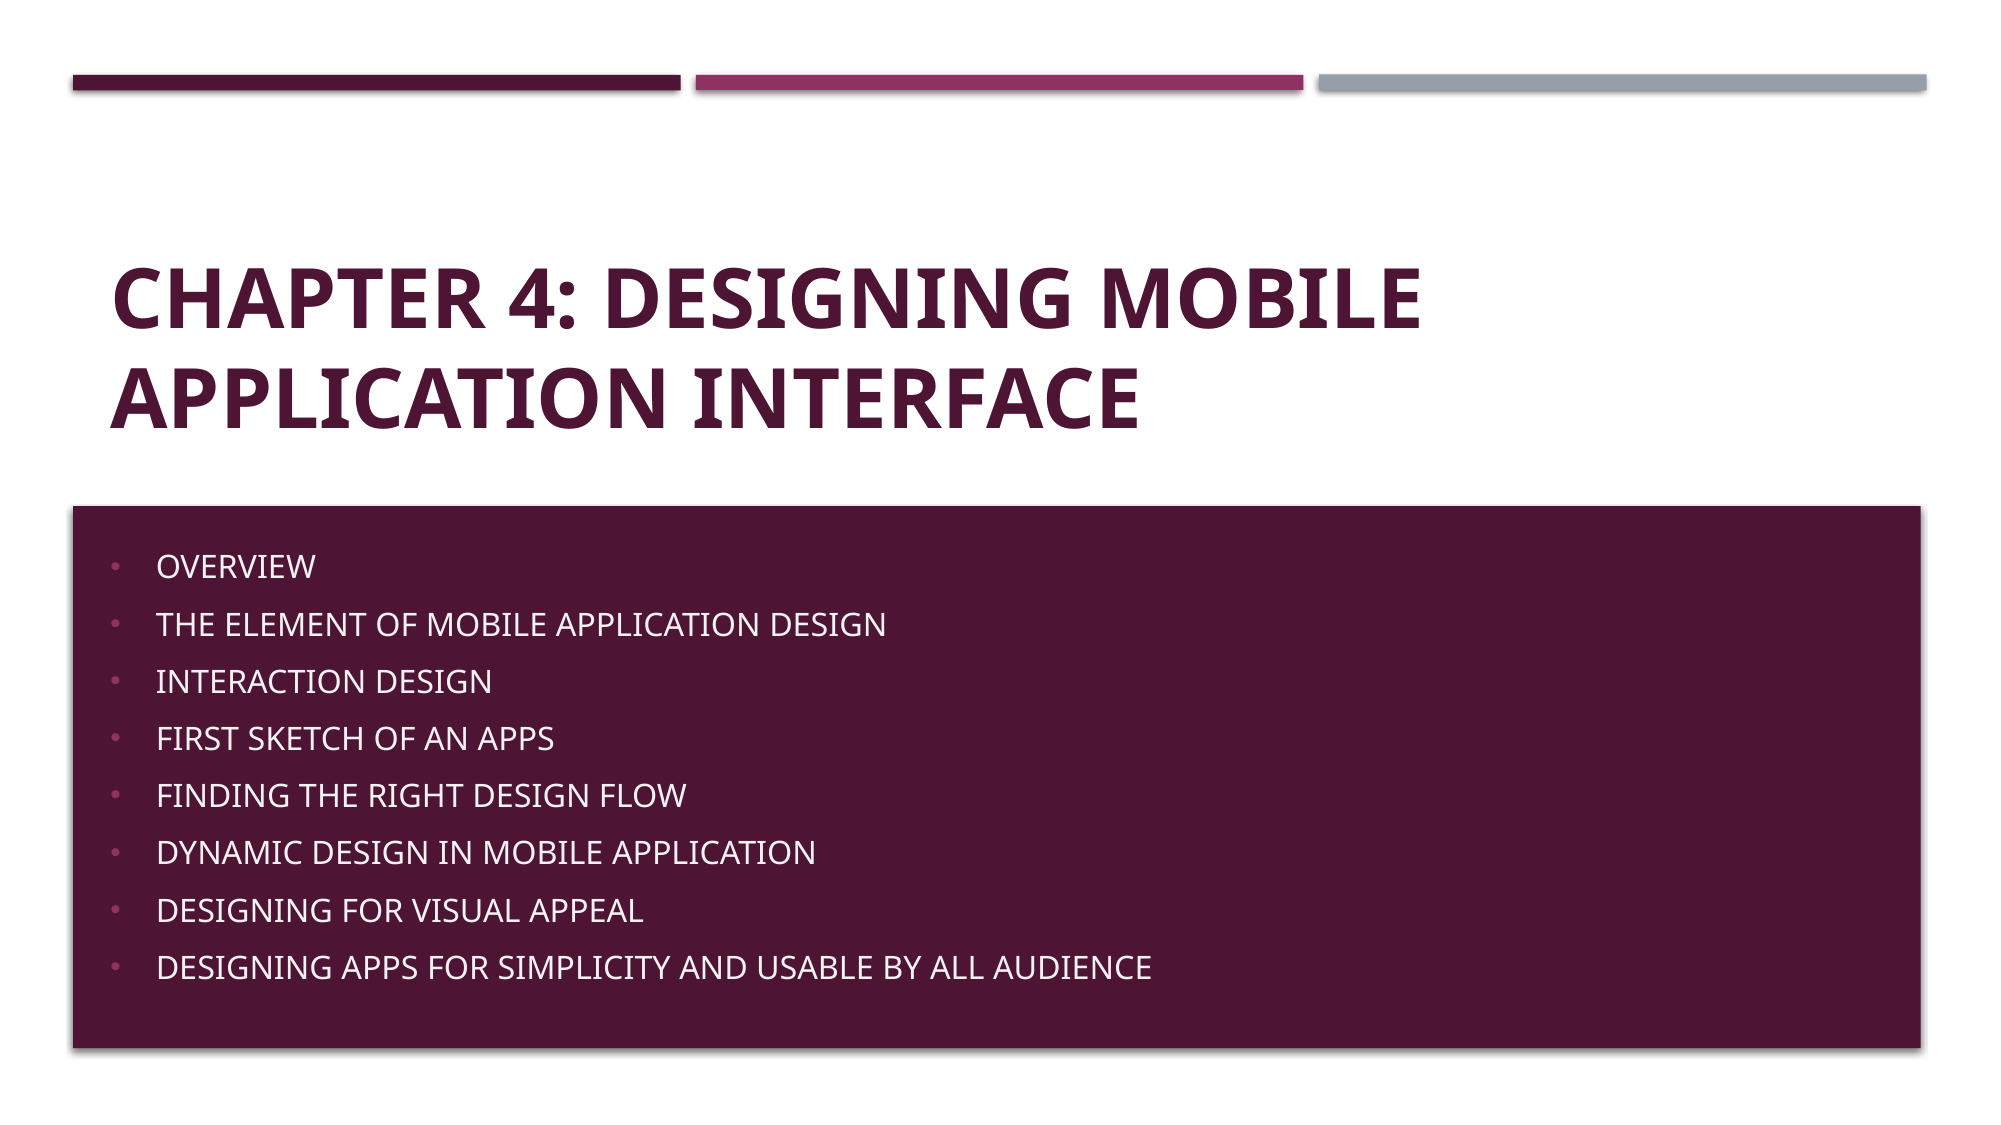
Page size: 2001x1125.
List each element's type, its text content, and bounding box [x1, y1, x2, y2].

title CHAPTER 4: DESIGNING MOBILE APPLICATION INTERFACE [95, 210, 1899, 453]
subtitle OVERVIEW THE ELEMENT OF MOBILE APPLICATION DESIGN INTERACTION DESIGN FIRST SKETCH OF AN APPS FINDING THE RIGHT DESIGN FLOW DYNAMIC DESIGN IN MOBILE APPLICATION DESIGNING FOR VISUAL APPEAL DESIGNING APPS FOR SIMPLICITY AND USABLE BY ALL AUDIENCE [95, 538, 1899, 997]
